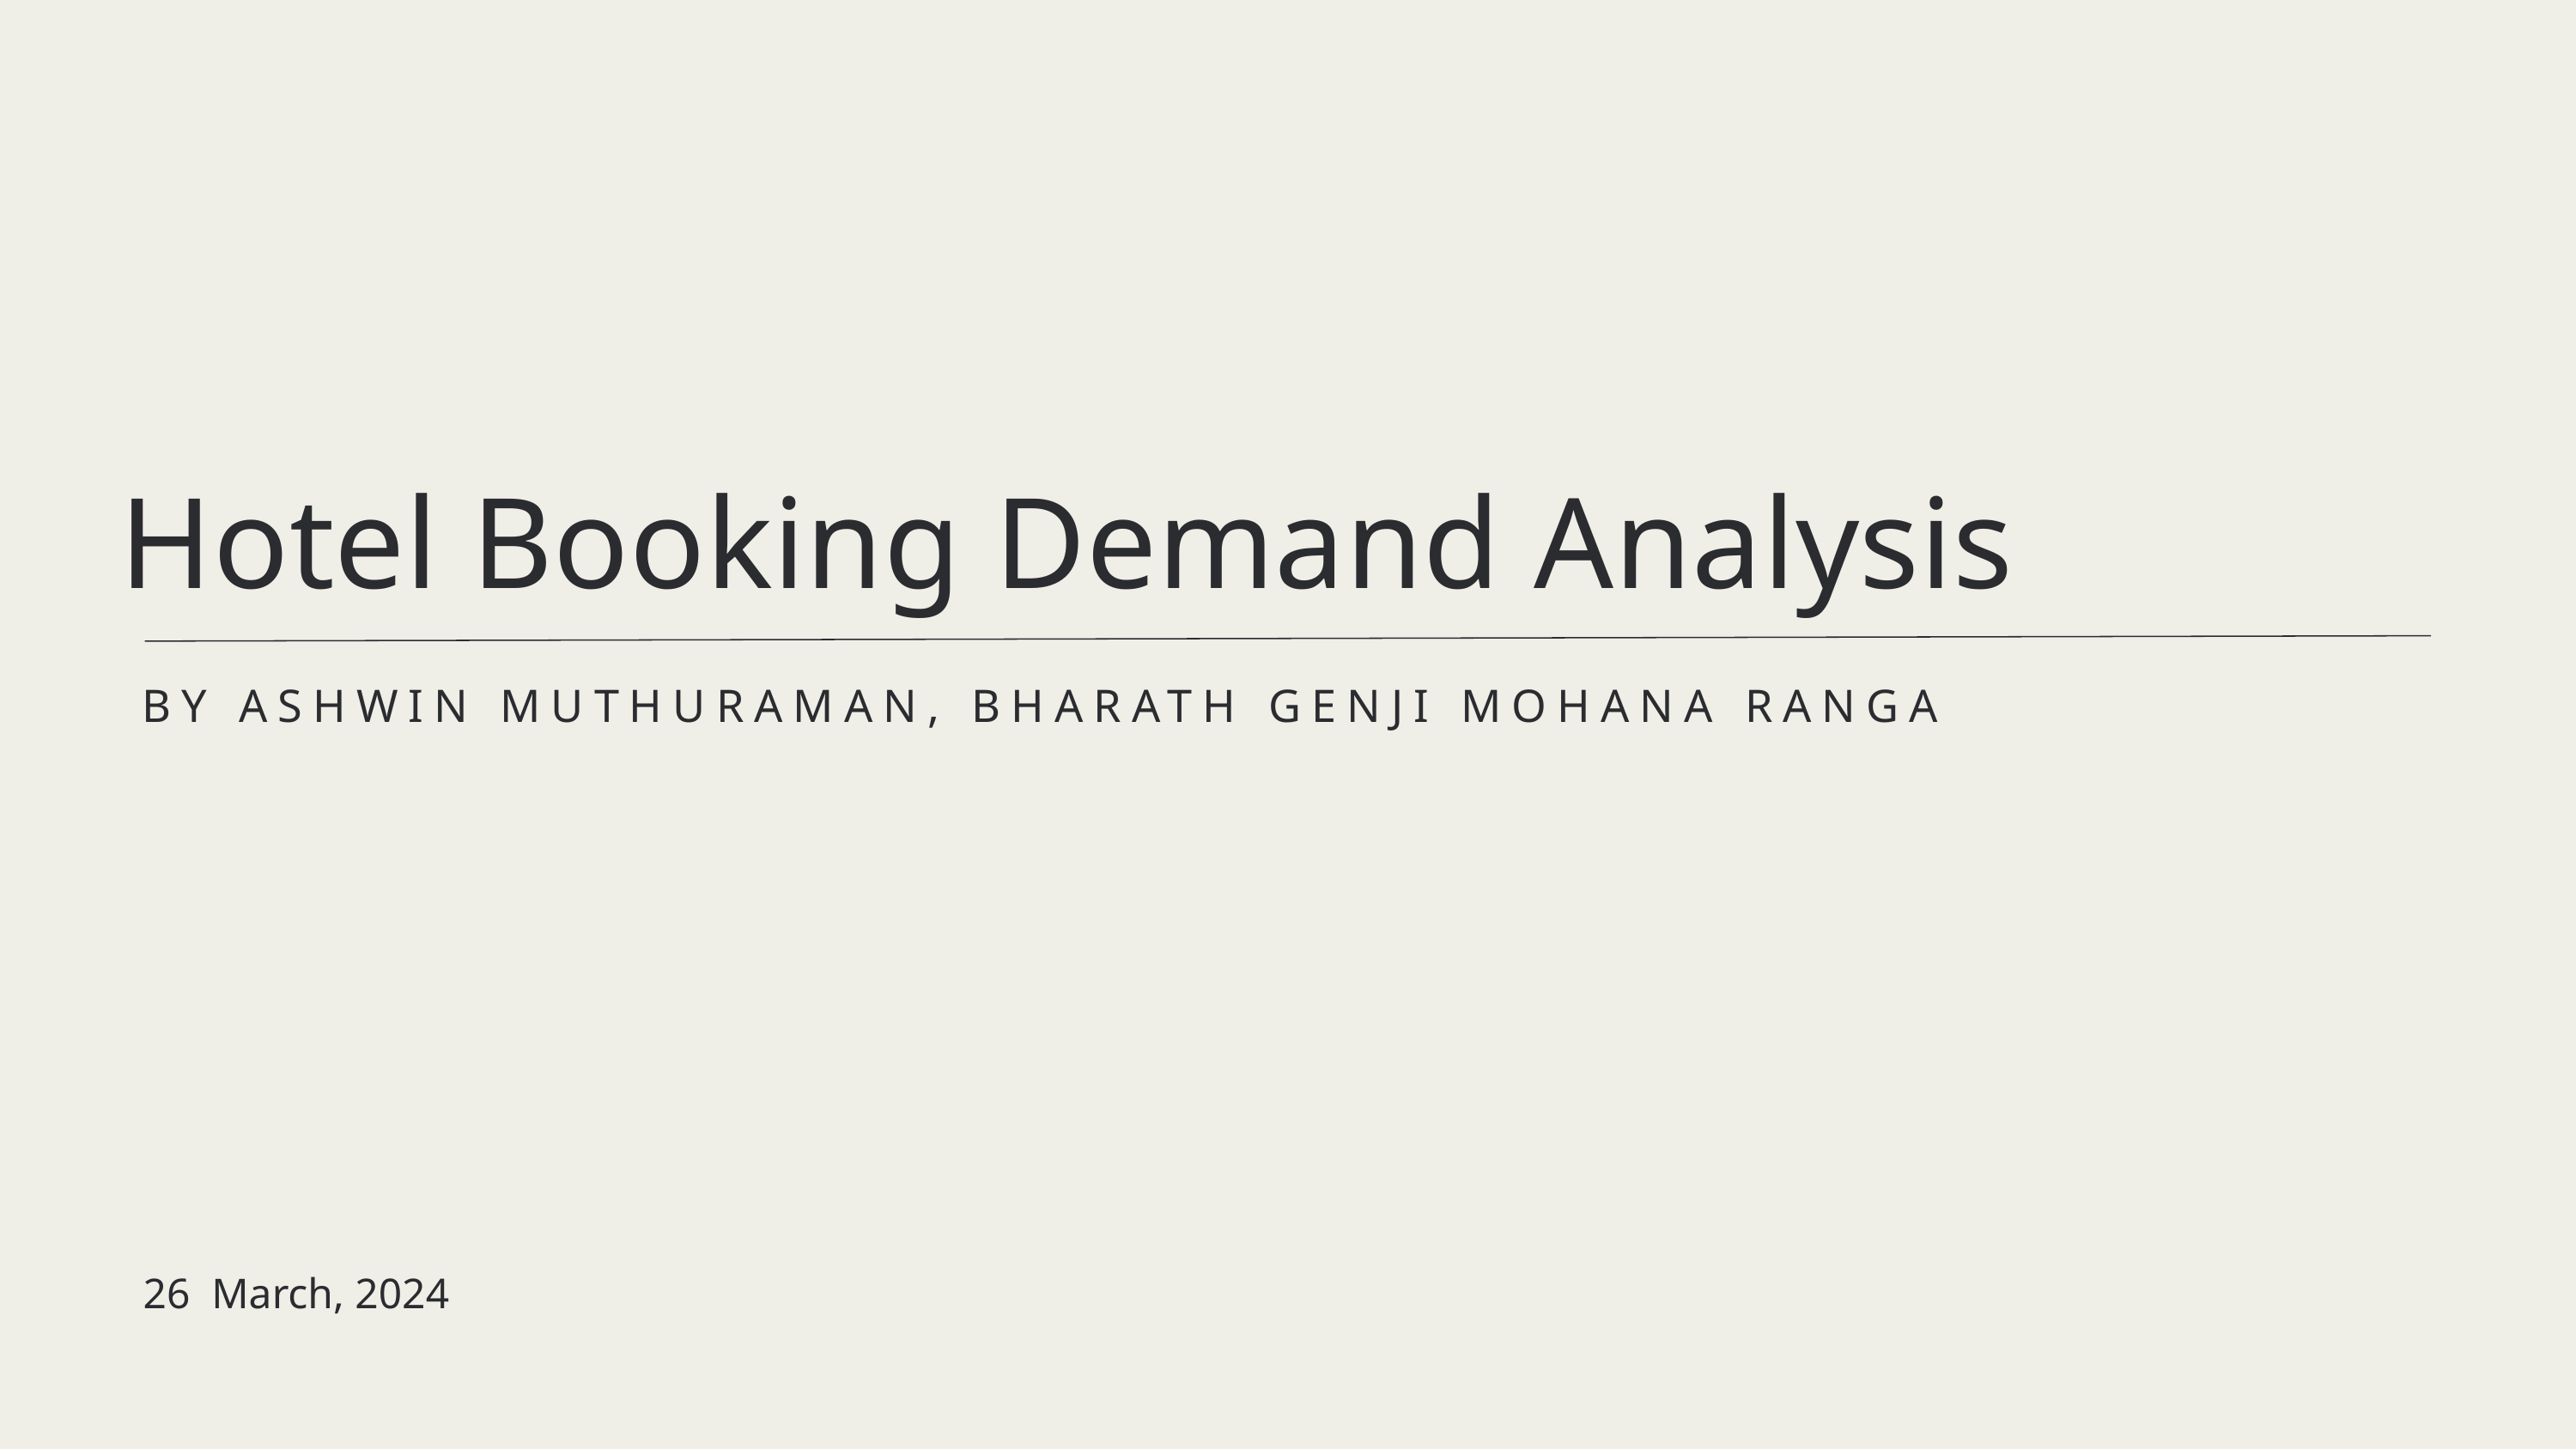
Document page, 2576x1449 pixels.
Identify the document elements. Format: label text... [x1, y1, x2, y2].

text_box Hotel Booking Demand Analysis [119, 500, 2432, 614]
text_box 26 March, 2024 [143, 1255, 1251, 1318]
text_box BY ASHWIN MUTHURAMAN, BHARATH GENJI MOHANA RANGA [142, 668, 2428, 732]
